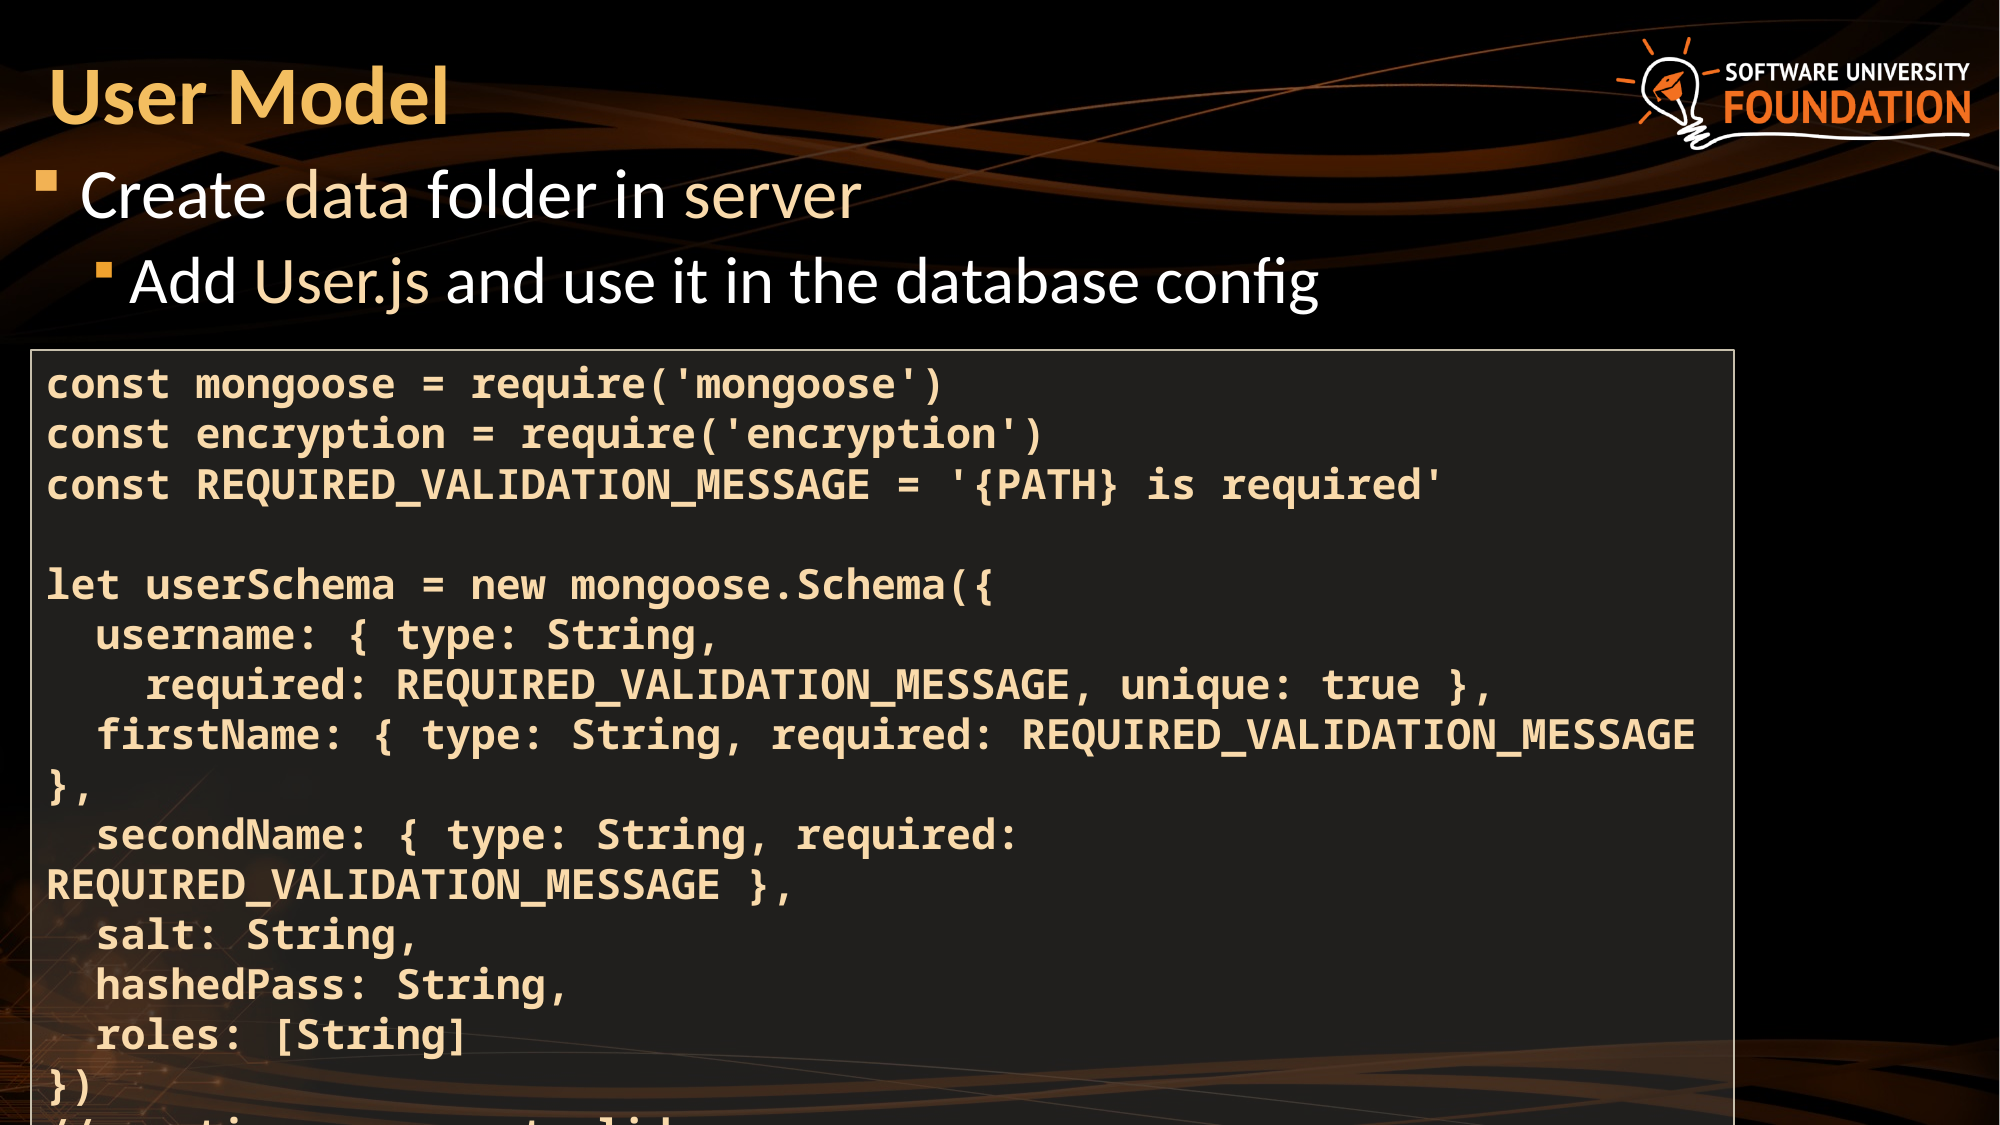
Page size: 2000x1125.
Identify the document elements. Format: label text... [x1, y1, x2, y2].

text_box const mongoose = require('mongoose') const encryption = require('encryption') const REQUIRED_VALIDATION_MESSAGE = '{PATH} is required' let userSchema = new mongoose.Schema({ username: { type: String, required: REQUIRED_VALIDATION_MESSAGE, unique: true }, firstName: { type: String, required: REQUIRED_VALIDATION_MESSAGE }, secondName: { type: String, required: REQUIRED_VALIDATION_MESSAGE }, salt: String, hashedPass: String, roles: [String] }) // continues on next slide [30, 349, 1735, 1125]
picture [0, 0, 2000, 1125]
list Create data folder in server Add User.js and use it in the database config [12, 137, 1438, 1125]
title User Model [30, 6, 1602, 189]
